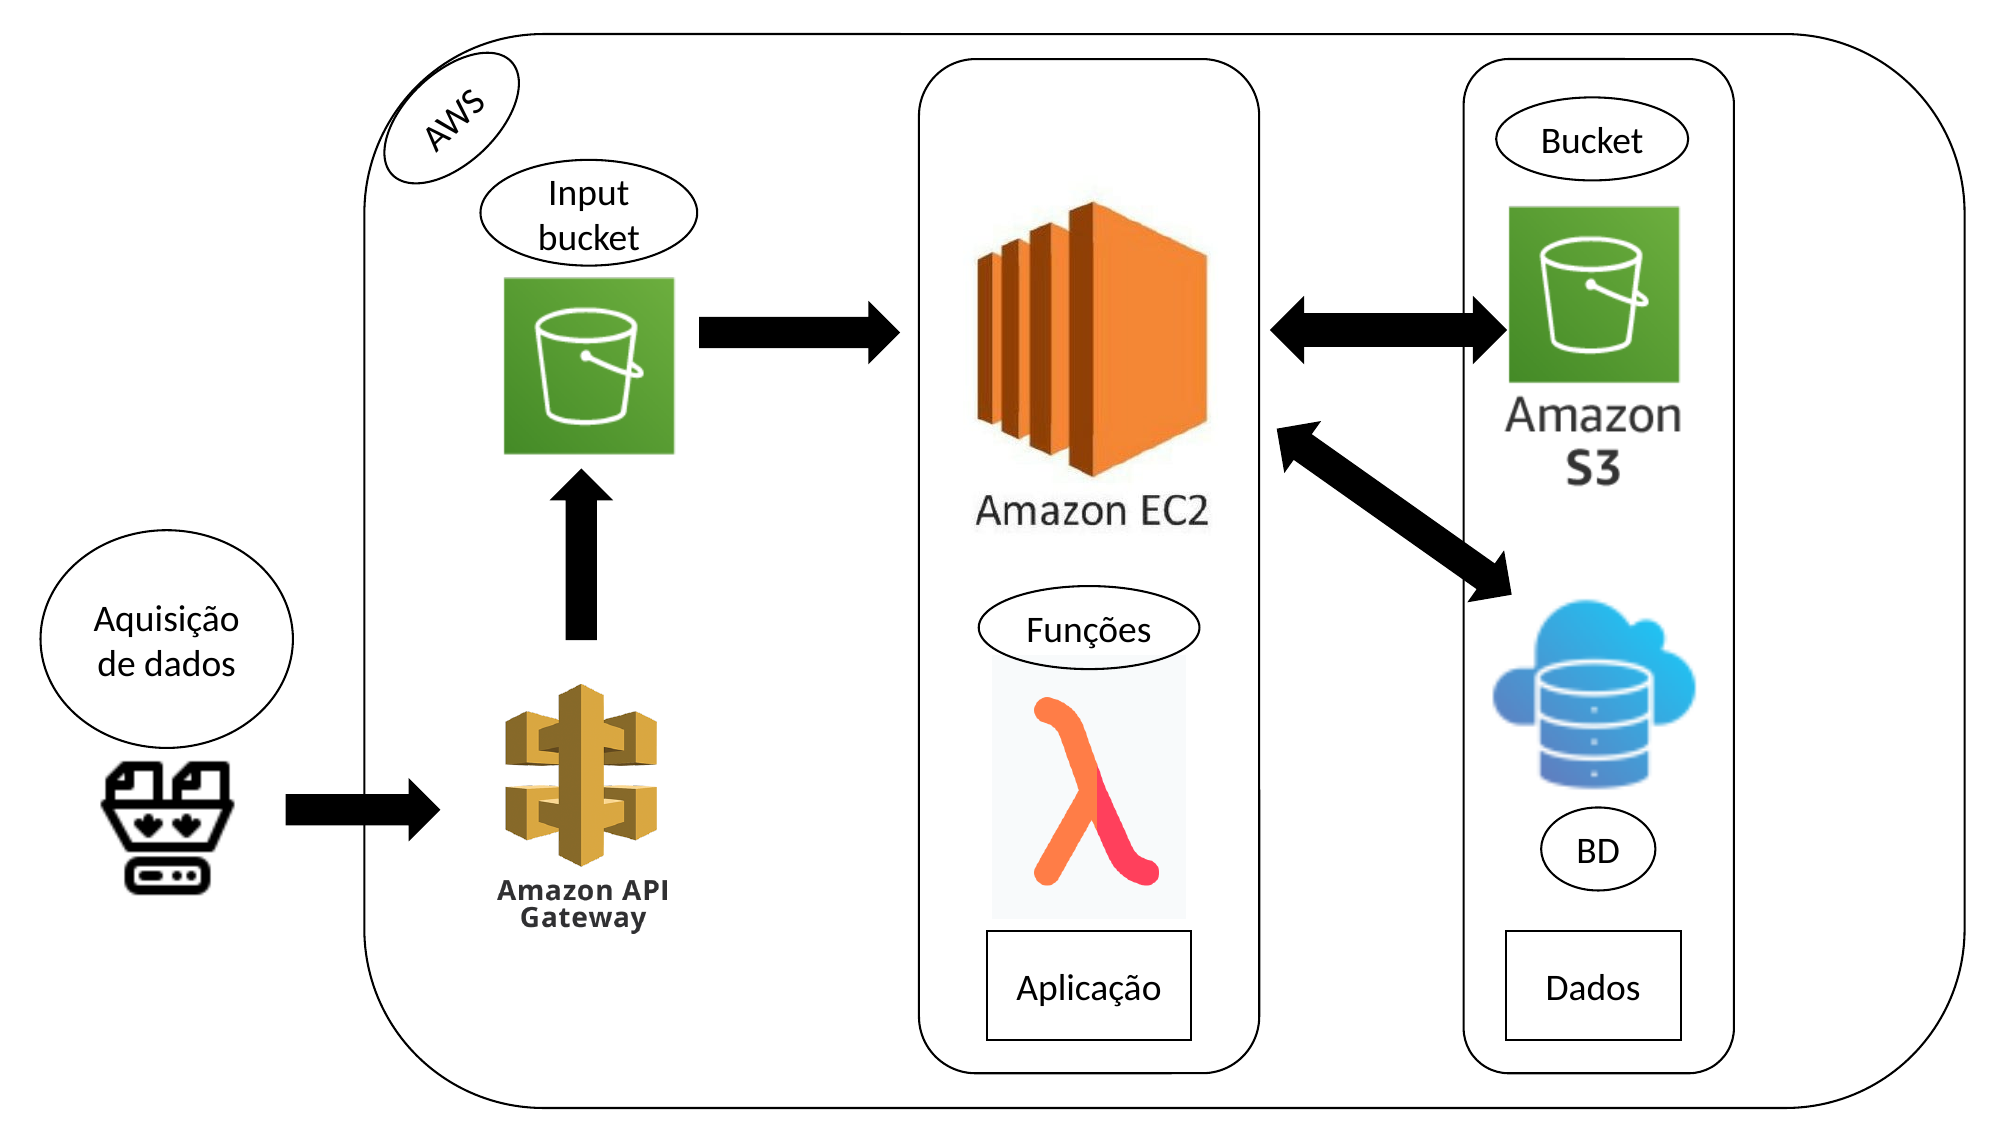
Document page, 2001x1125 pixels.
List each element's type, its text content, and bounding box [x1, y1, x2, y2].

text_box [363, 32, 1966, 1110]
text_box [1269, 295, 1485, 365]
text_box [1276, 421, 1447, 569]
text_box Input bucket [479, 158, 699, 247]
picture [1447, 522, 1750, 850]
text_box [917, 58, 1261, 1075]
text_box Aquisição de dados [39, 529, 294, 705]
text_box [285, 777, 438, 842]
picture [937, 145, 1239, 541]
text_box AWS [383, 51, 520, 185]
text_box [549, 468, 614, 641]
picture [1485, 175, 1716, 498]
picture [61, 705, 273, 924]
picture [480, 247, 711, 466]
text_box Dados [1505, 930, 1682, 1041]
text_box Aplicação [986, 930, 1192, 1041]
text_box [1462, 850, 1735, 1075]
picture [992, 655, 1186, 919]
picture [438, 667, 724, 953]
text_box [1462, 57, 1735, 522]
text_box Funções [977, 585, 1201, 655]
text_box [711, 300, 901, 365]
